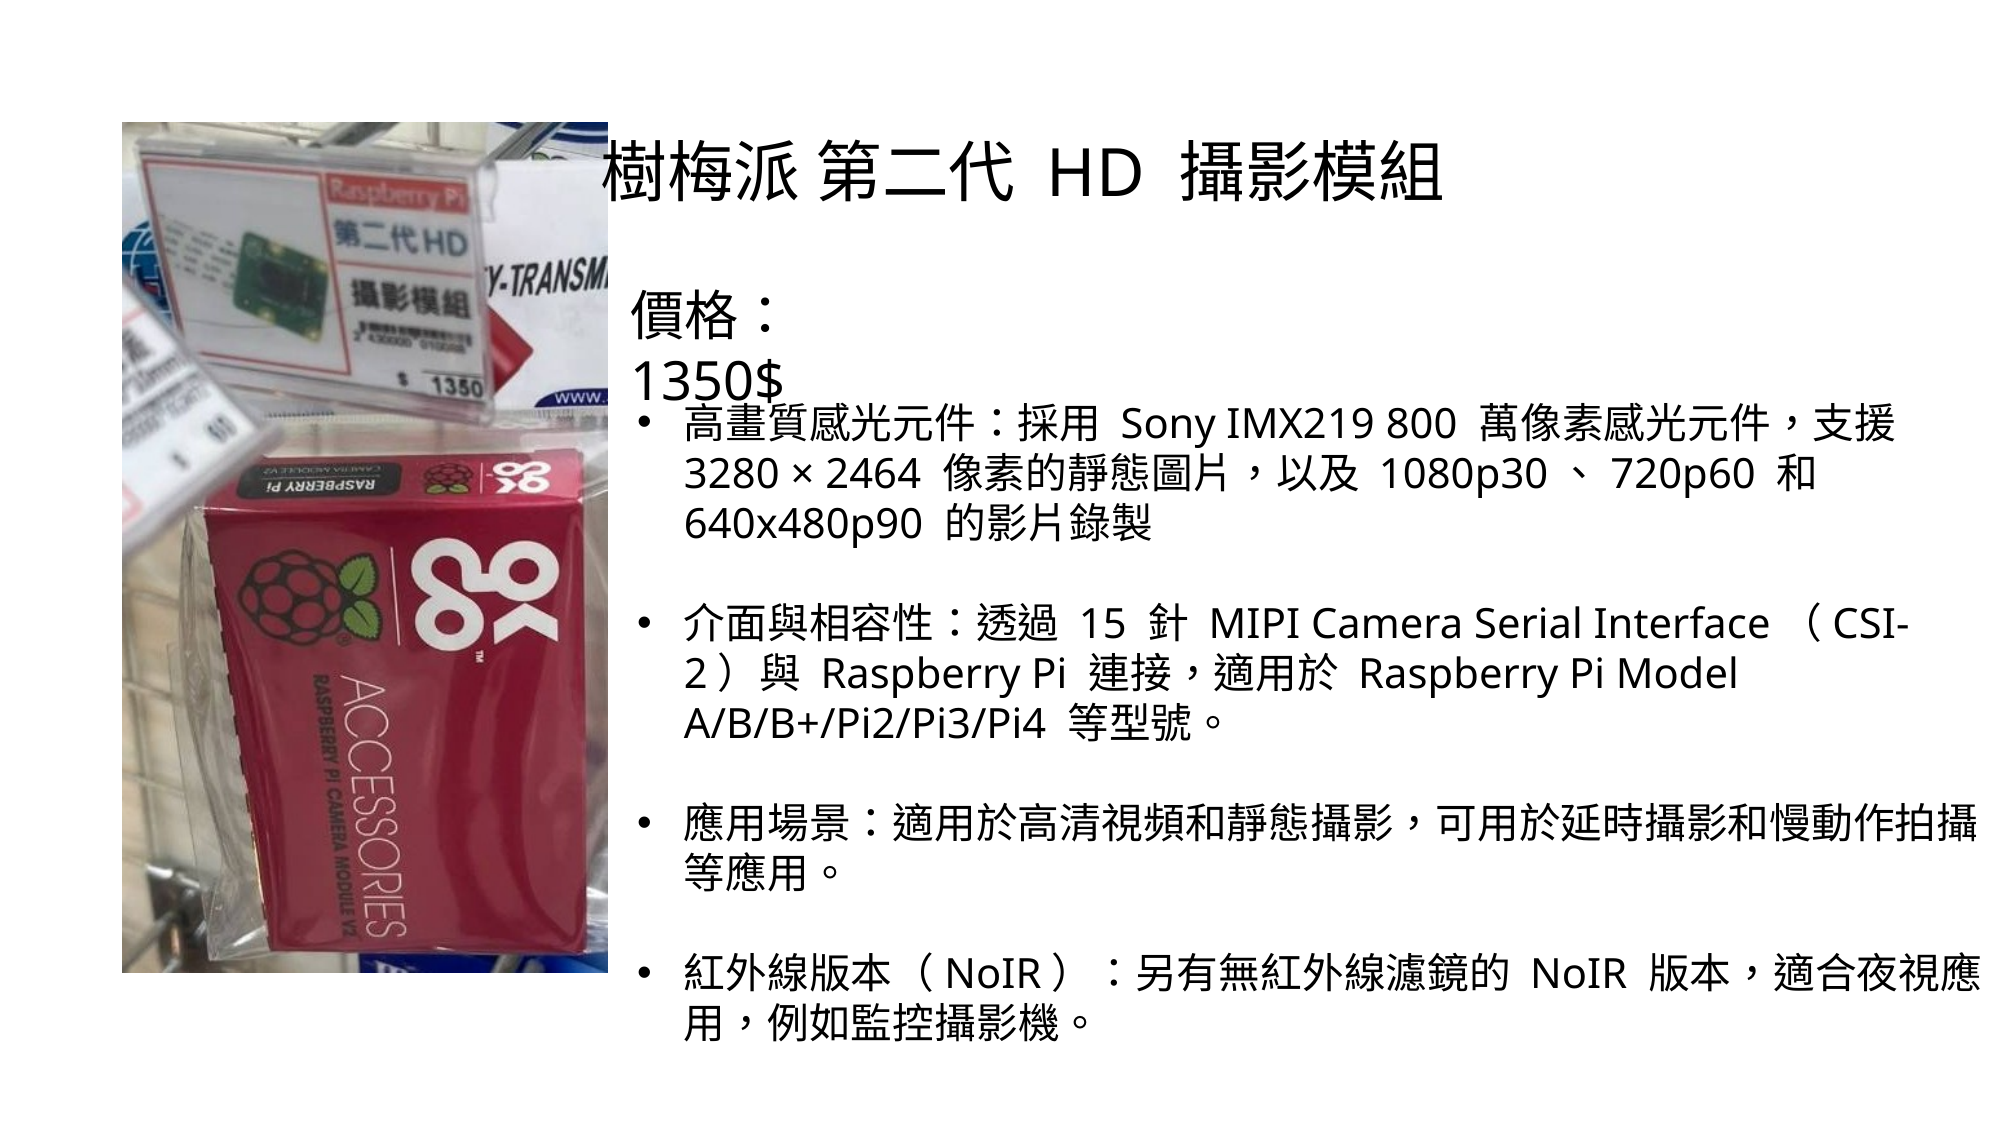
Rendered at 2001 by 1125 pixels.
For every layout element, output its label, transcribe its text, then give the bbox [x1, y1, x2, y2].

text_box 價格：1350$ [615, 273, 968, 419]
picture [121, 122, 608, 973]
text_box 高畫質感光元件：​採用 Sony IMX219 800 萬像素感光元件，支援 3280 × 2464 像素的靜態圖片，以及 1080p30、720p60 和 640x480p90 的影片錄製 介面與相容性：​透過 15 針 MIPI Camera Serial Interface（CSI-2）與 Raspberry Pi 連接，適用於 Raspberry Pi Model A/B/B+/Pi2/Pi3/Pi4 等型號。 ​ 應用場景：​適用於高清視頻和靜態攝影，可用於延時攝影和慢動作拍攝等應用。 ​ 紅外線版本（NoIR）：​另有無紅外線濾鏡的 NoIR 版本，適合夜視應用，例如監控攝影機。 ​ [622, 389, 2000, 1055]
text_box 樹梅派 第二代 HD 攝影模組 [608, 122, 1476, 218]
